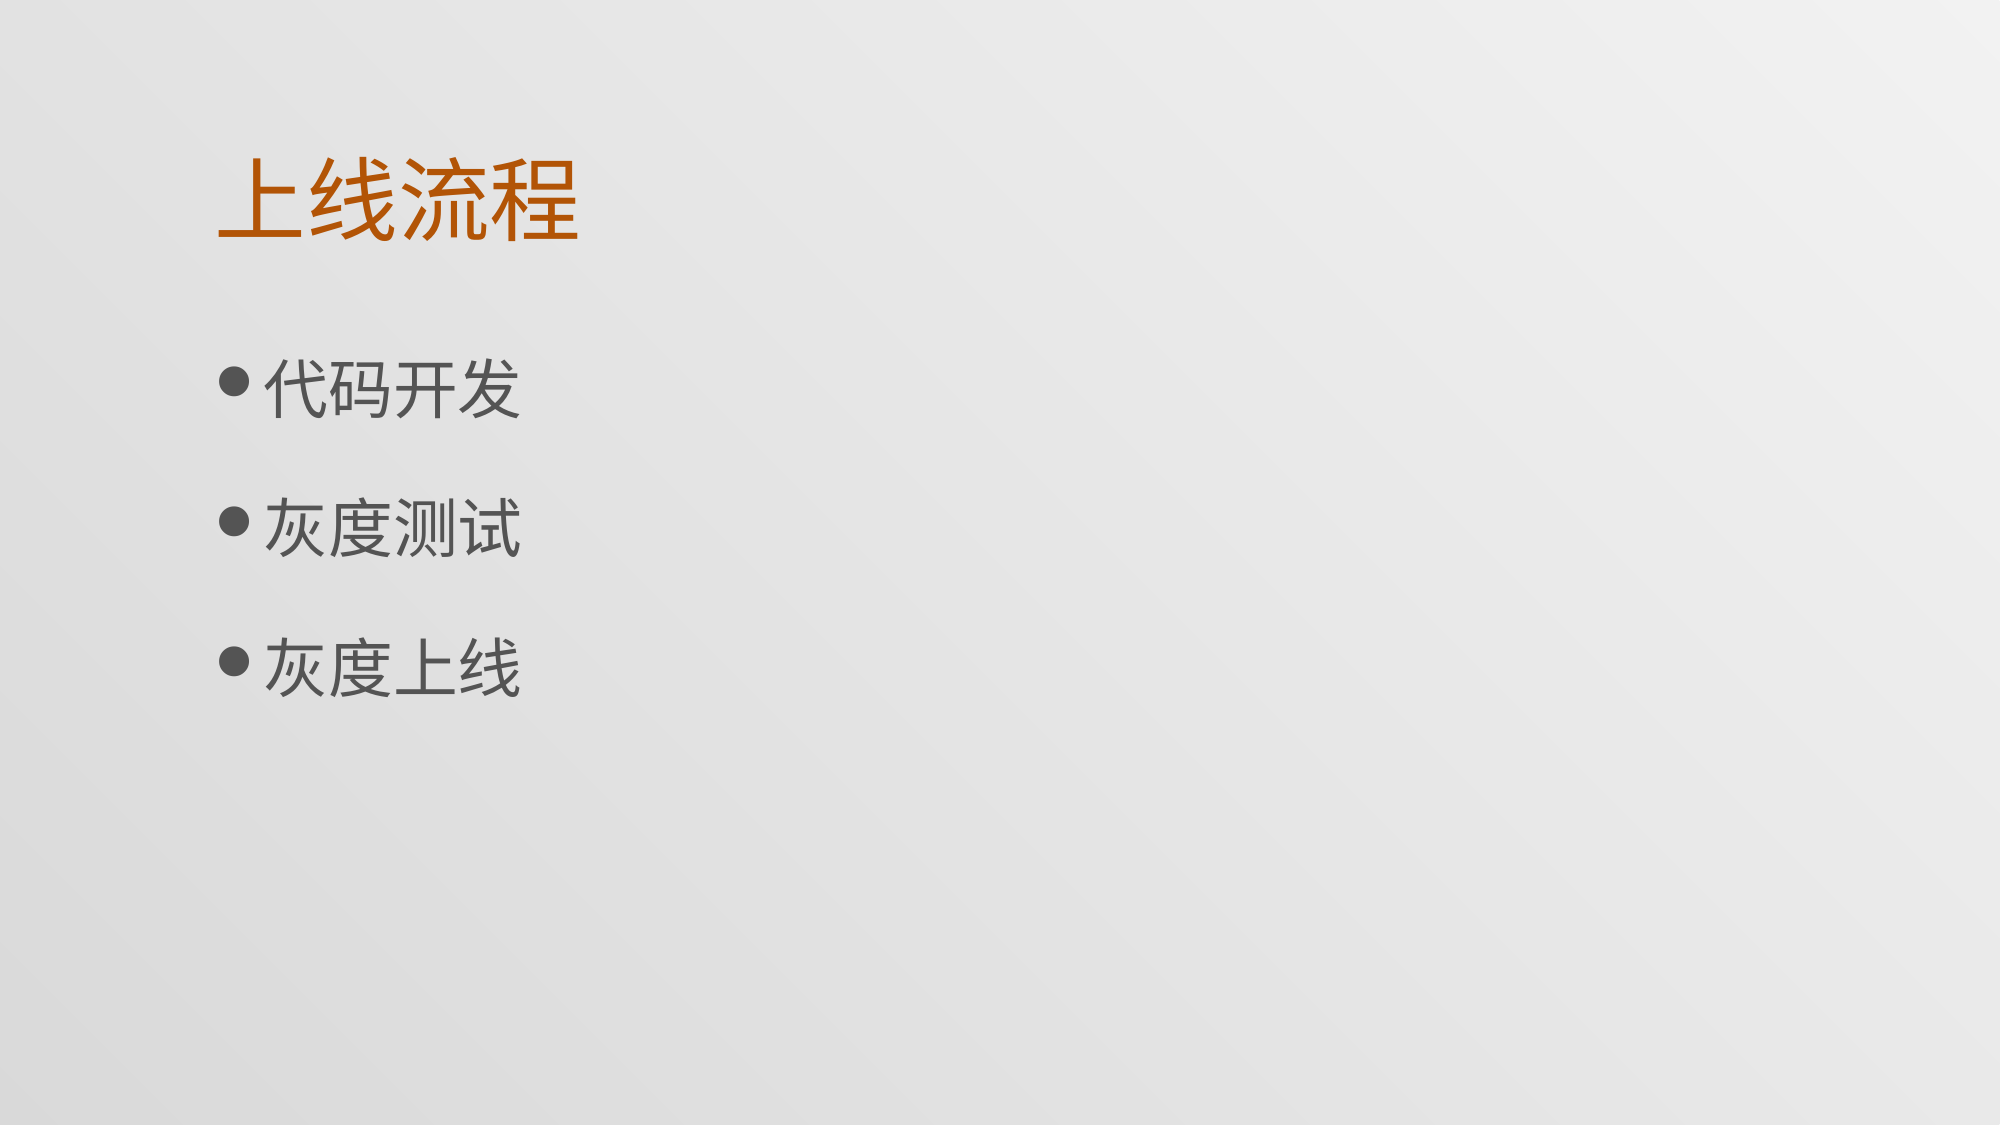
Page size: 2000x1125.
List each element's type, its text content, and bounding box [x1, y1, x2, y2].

list 代码开发 灰度测试 灰度上线 [199, 349, 1488, 717]
title 上线流程 [199, 45, 1800, 263]
